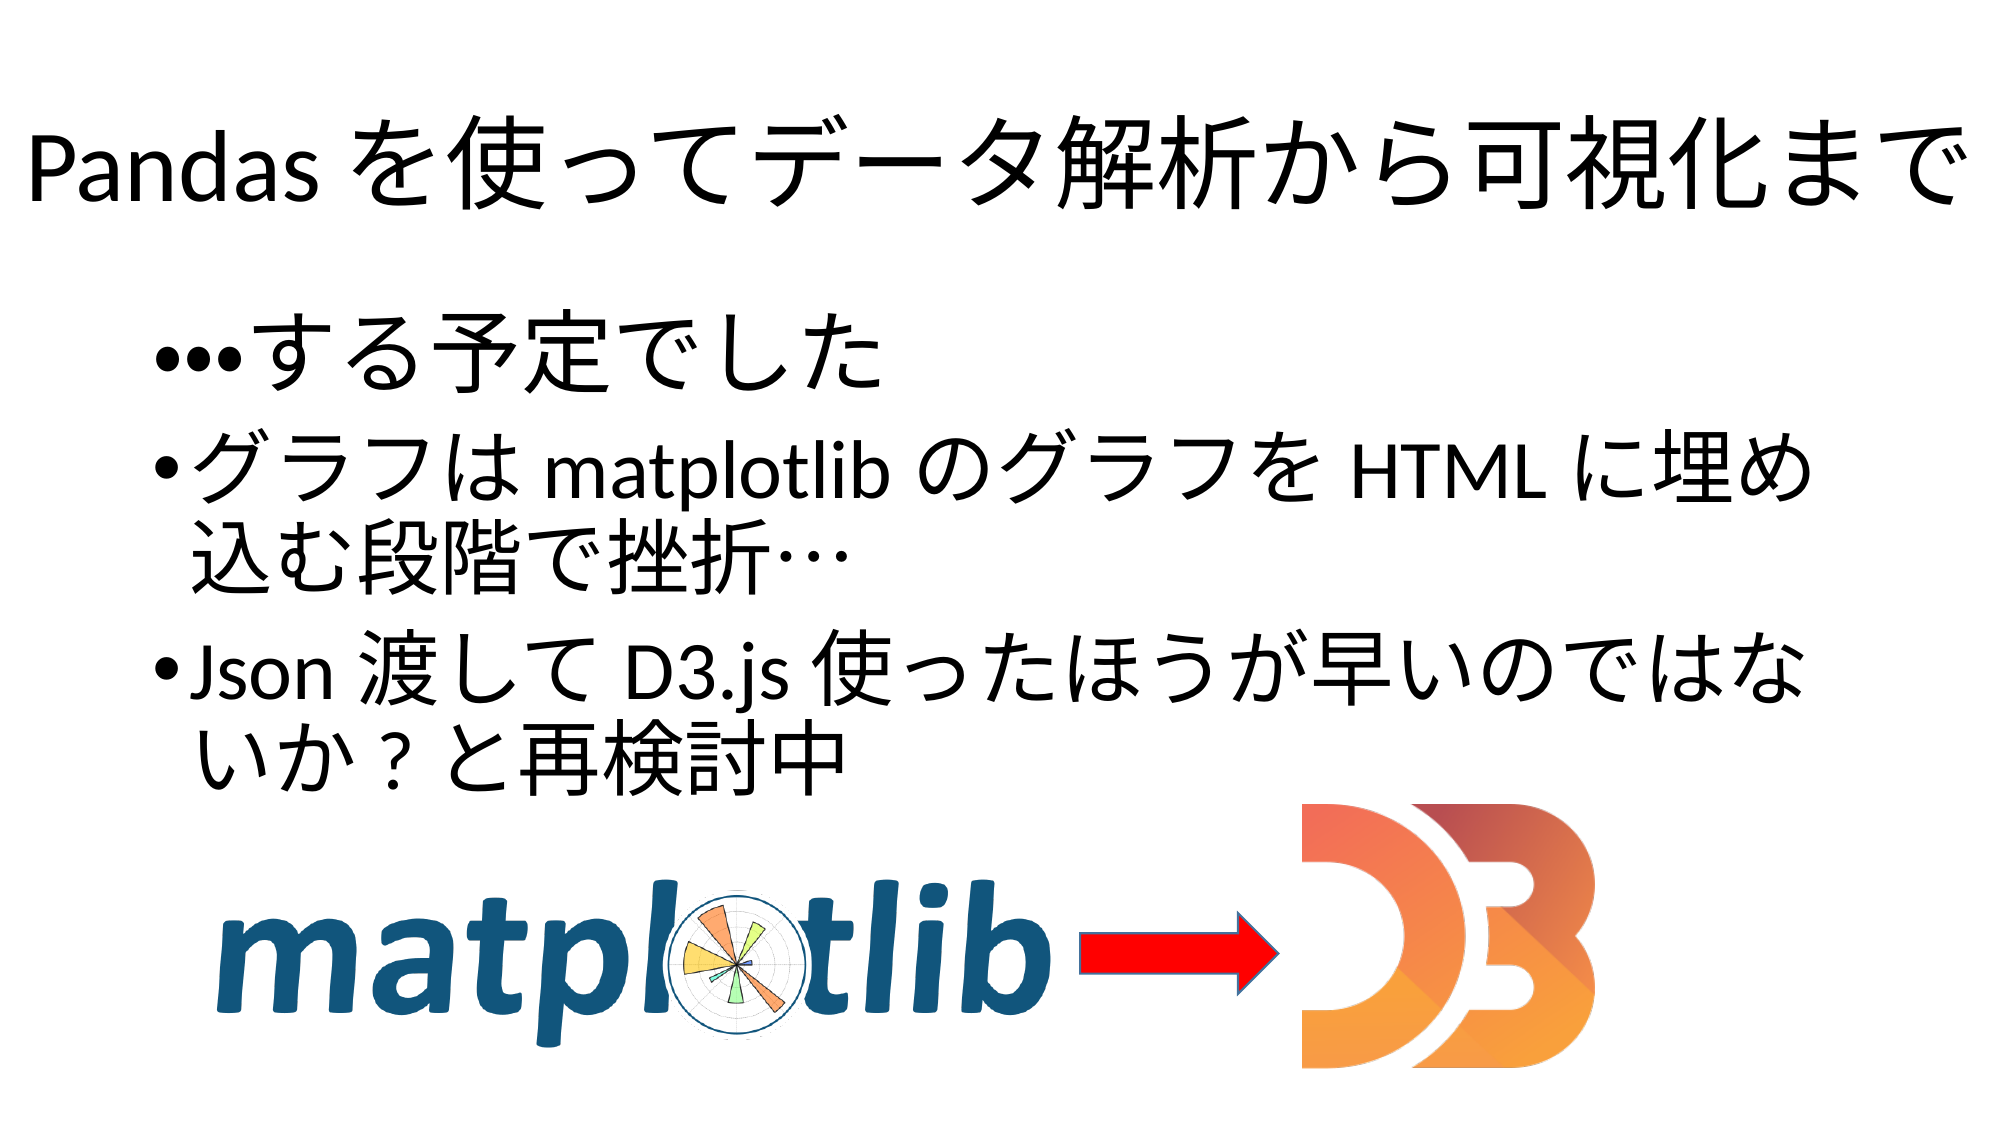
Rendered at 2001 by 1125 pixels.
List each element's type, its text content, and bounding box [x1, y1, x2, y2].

picture [180, 848, 1098, 1069]
text_box [1098, 910, 1280, 997]
title Pandasを使ってデータ解析から可視化まで [0, 59, 2000, 278]
picture [1302, 804, 1595, 1069]
list ・・・する予定でした グラフはmatplotlibのグラフをHTMLに埋め込む段階で挫折… Json渡してD3.js使ったほうが早いのではないか?と再検討中 [137, 299, 1863, 1037]
